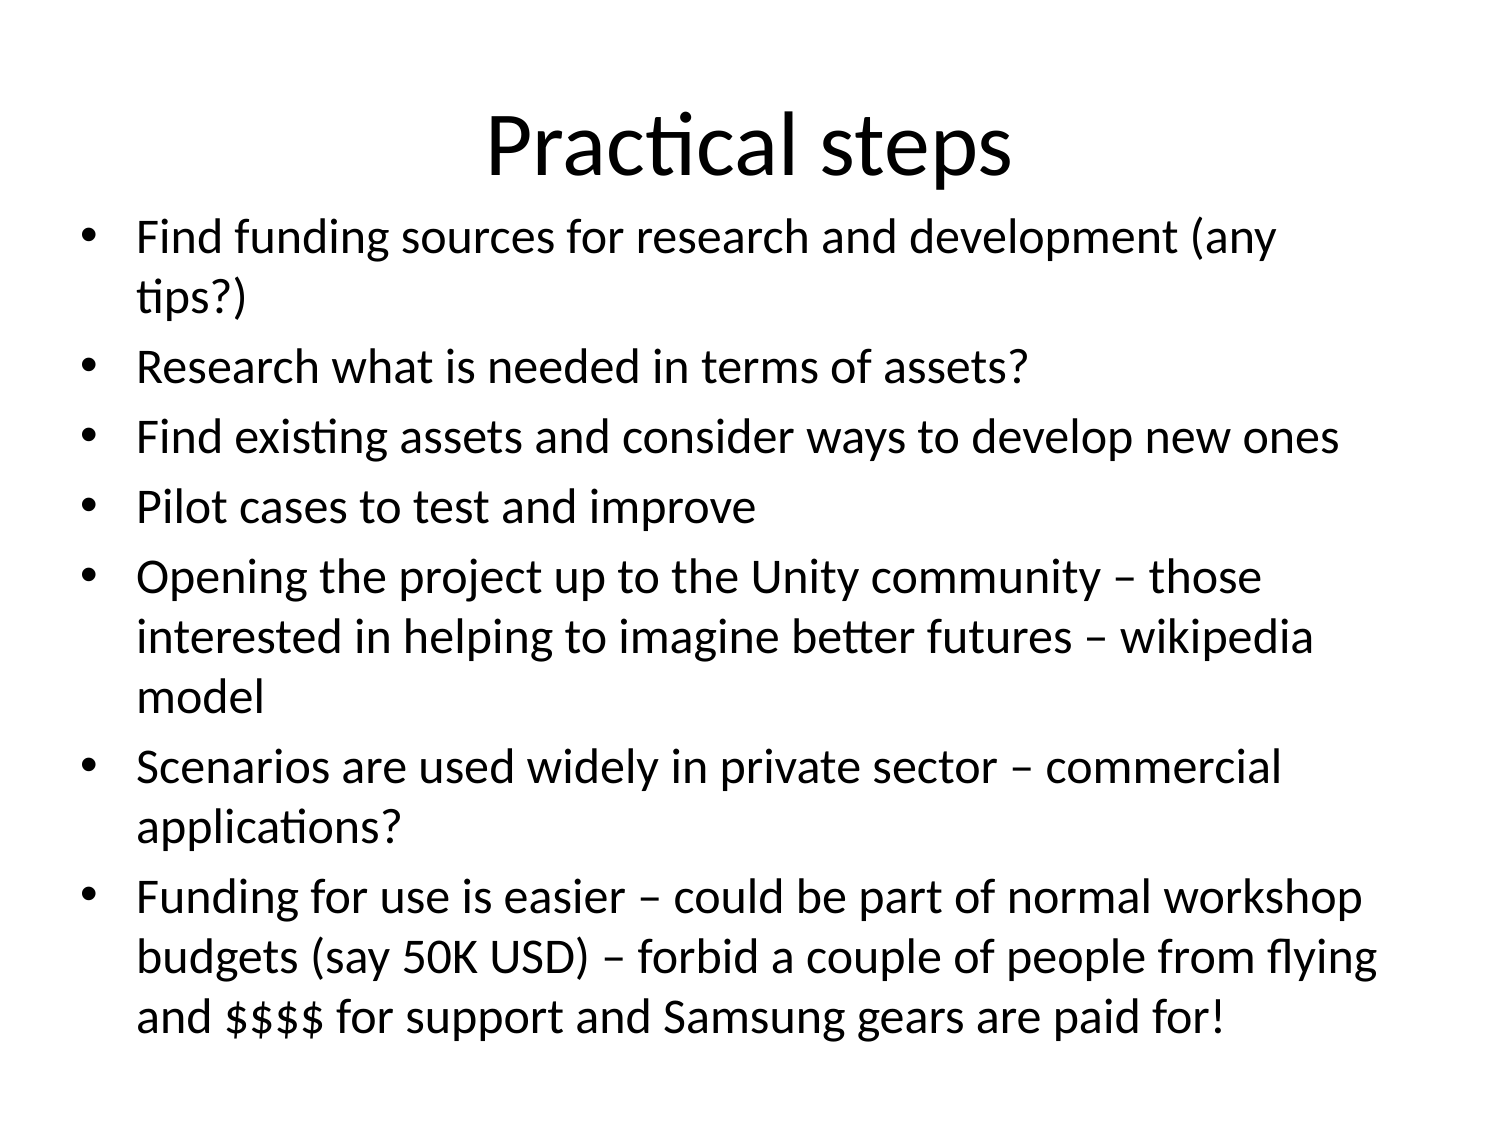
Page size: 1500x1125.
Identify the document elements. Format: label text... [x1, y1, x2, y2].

title Practical steps [75, 45, 1425, 233]
list Find funding sources for research and development (any tips?) Research what is needed in terms of assets? Find existing assets and consider ways to develop new ones Pilot cases to test and improve Opening the project up to the Unity community – those interested in helping to imagine better futures – wikipedia model Scenarios are used widely in private sector – commercial applications? Funding for use is easier – could be part of normal workshop budgets (say 50K USD) – forbid a couple of people from flying and $$$$ for support and Samsung gears are paid for! [64, 196, 1415, 939]
